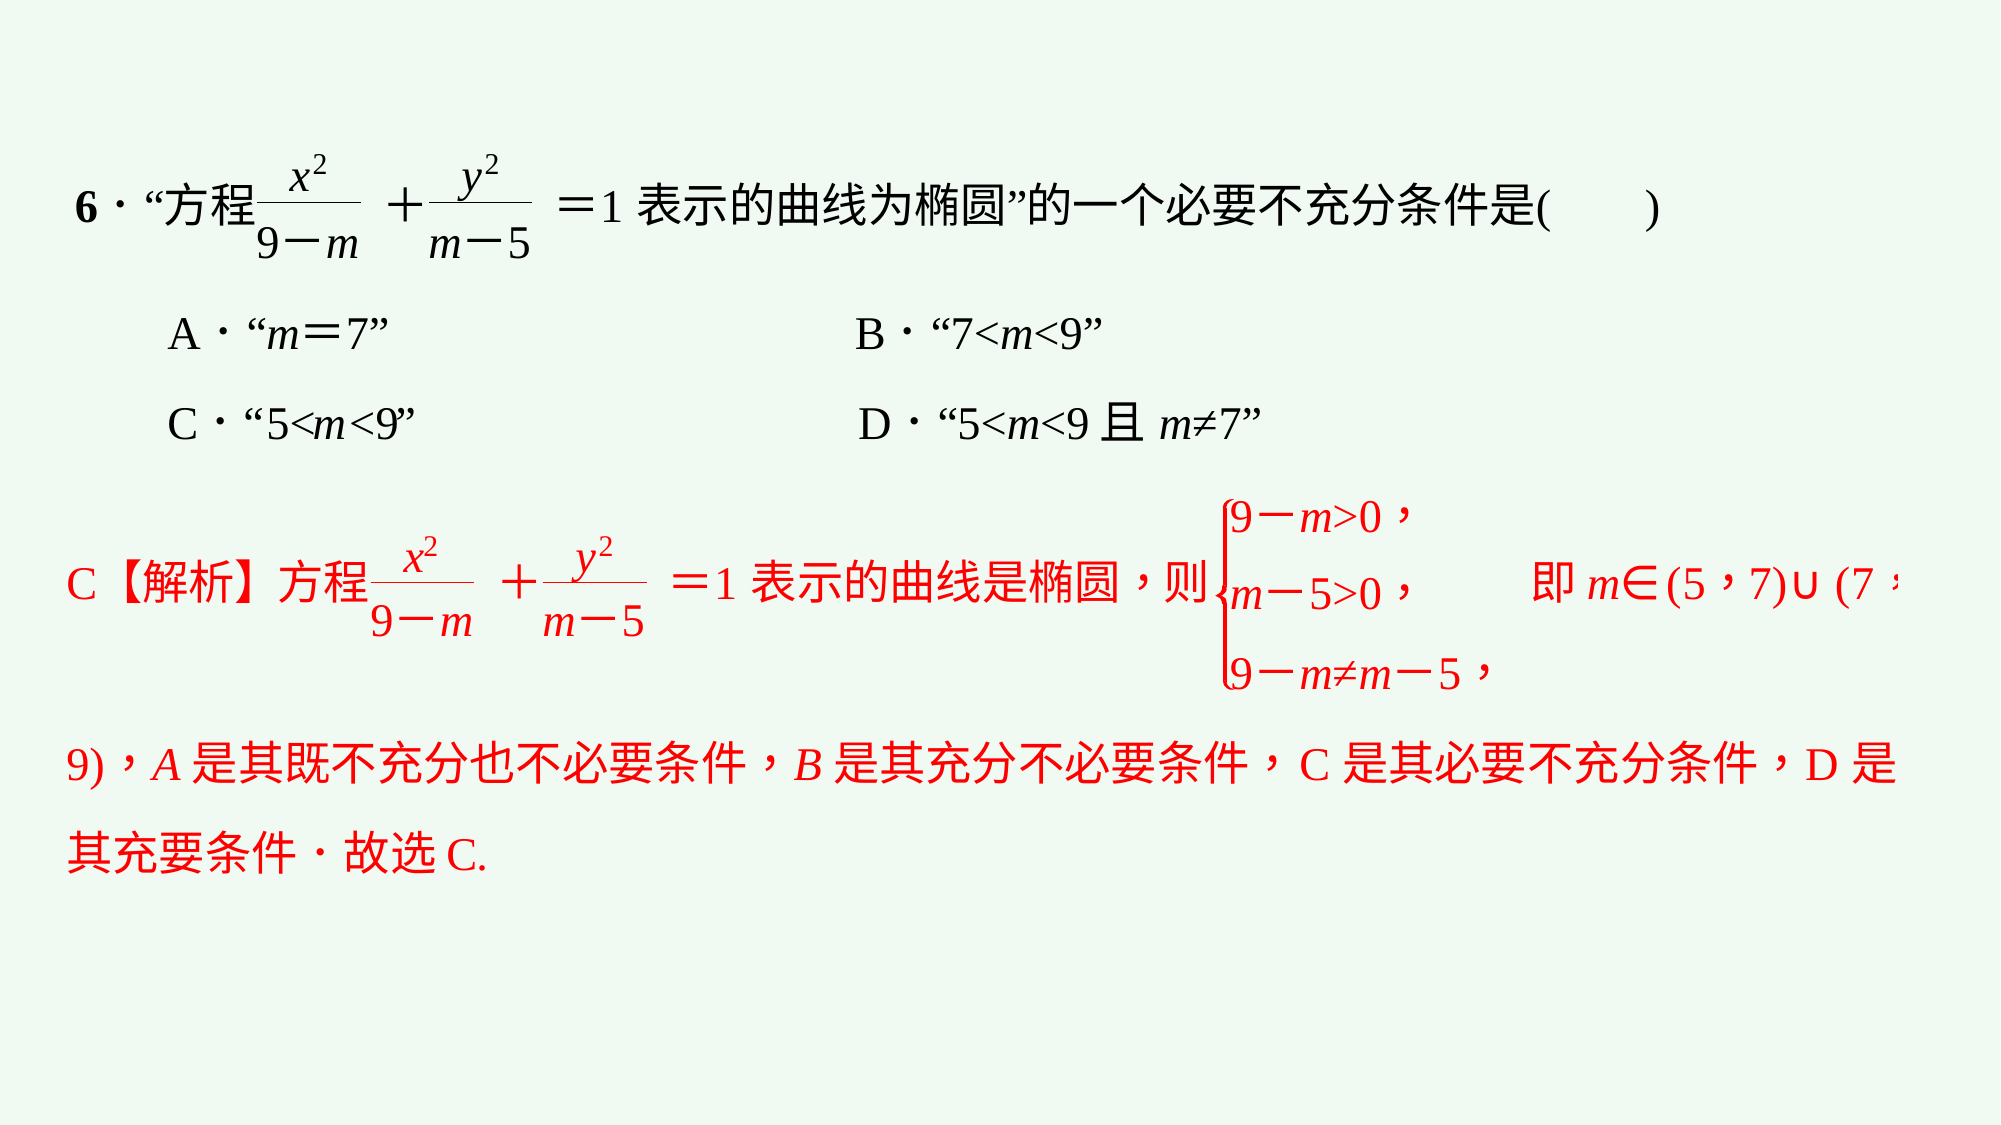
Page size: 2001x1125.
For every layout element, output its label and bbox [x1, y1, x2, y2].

text_box [74, 148, 1907, 487]
text_box [66, 486, 1898, 987]
